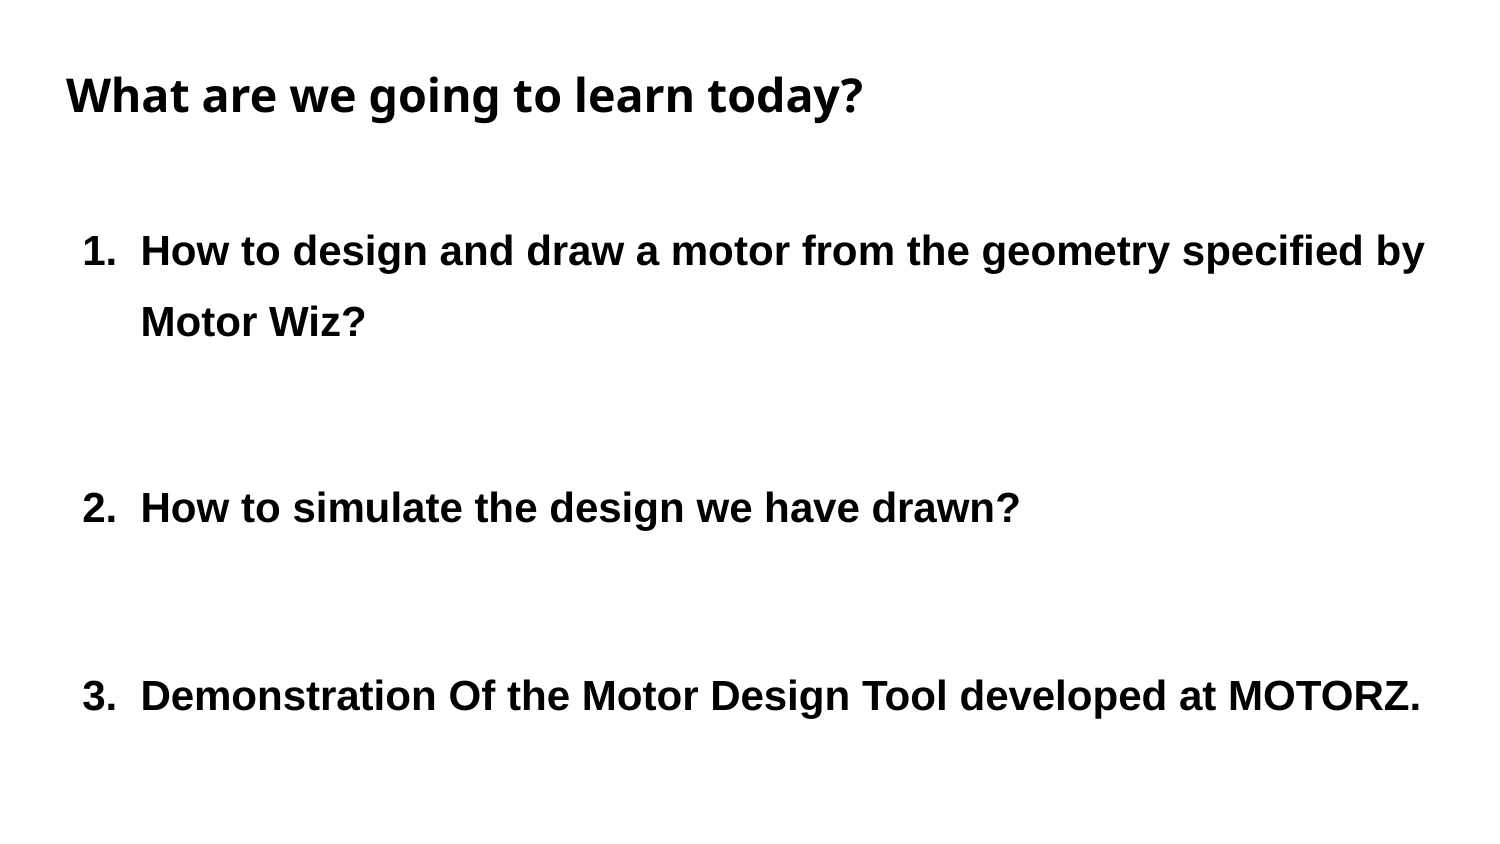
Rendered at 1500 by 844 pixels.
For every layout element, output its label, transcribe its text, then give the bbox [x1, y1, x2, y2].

list How to design and draw a motor from the geometry specified by Motor Wiz? How to simulate the design we have drawn? Demonstration Of the Motor Design Tool developed at MOTORZ. [51, 189, 1449, 750]
title What are we going to learn today? [51, 47, 1449, 142]
